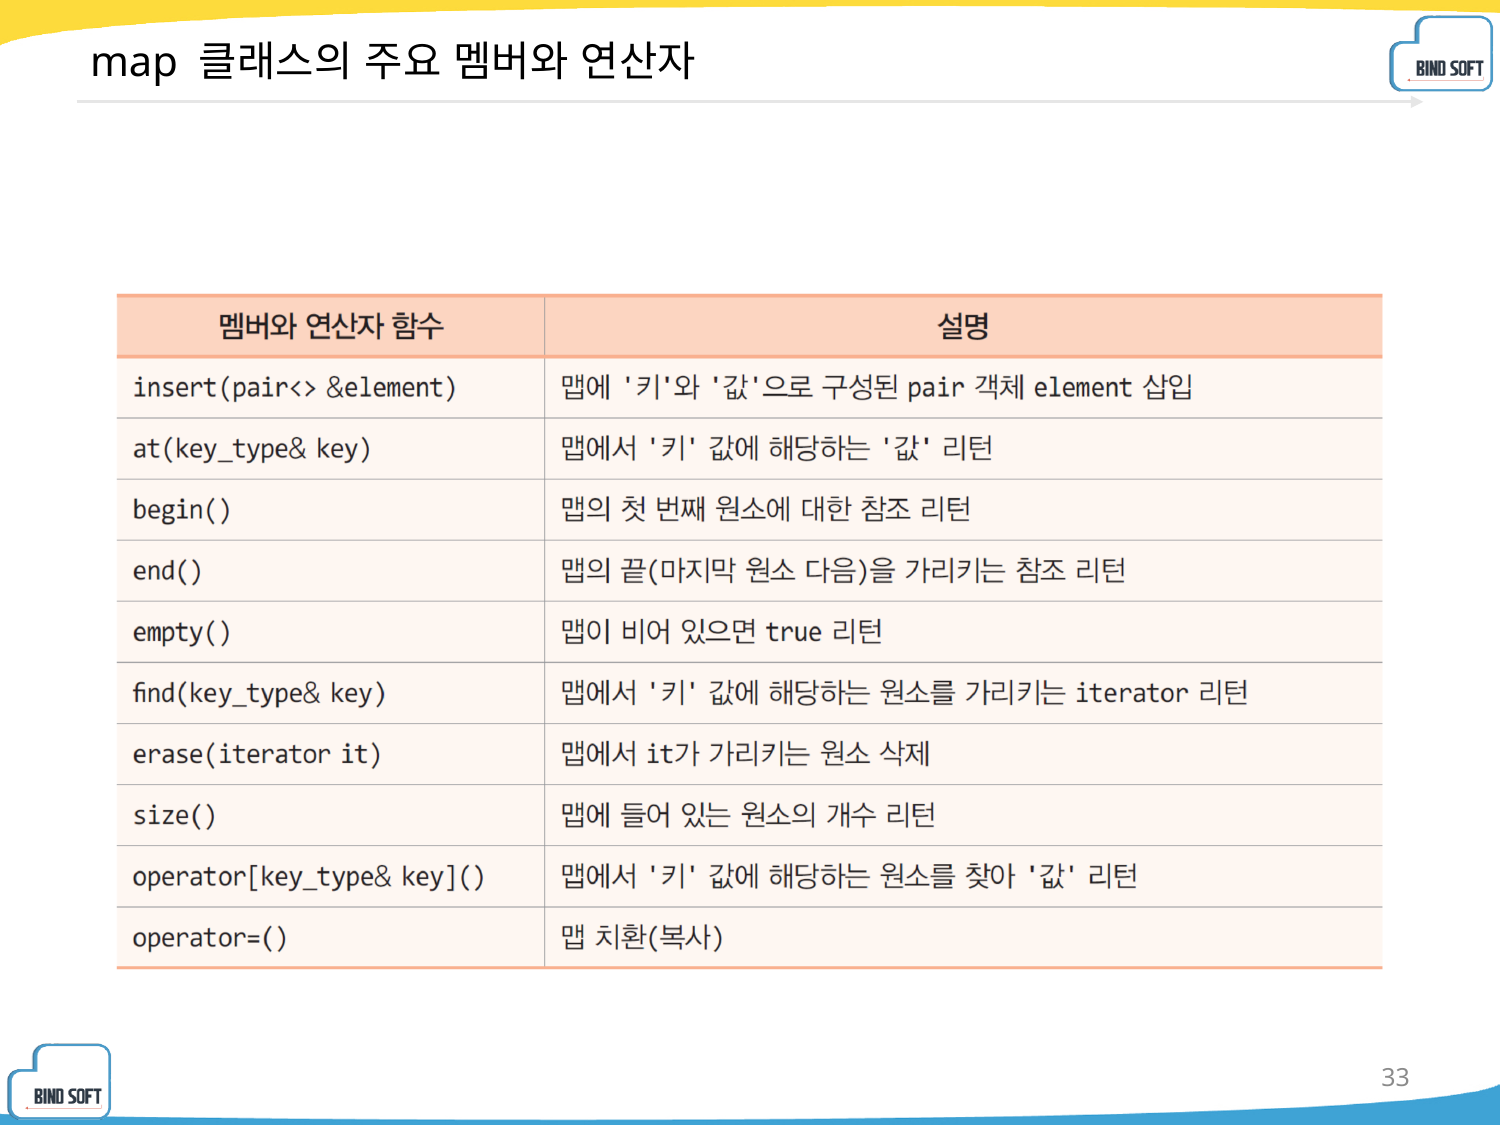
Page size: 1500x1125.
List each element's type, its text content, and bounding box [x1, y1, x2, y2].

picture [0, 0, 1500, 96]
title map 클래스의 주요 멤버와 연산자 [75, 11, 1425, 108]
picture [0, 1003, 1500, 1125]
picture [111, 290, 1387, 977]
slide_number 33 [1074, 1054, 1425, 1103]
